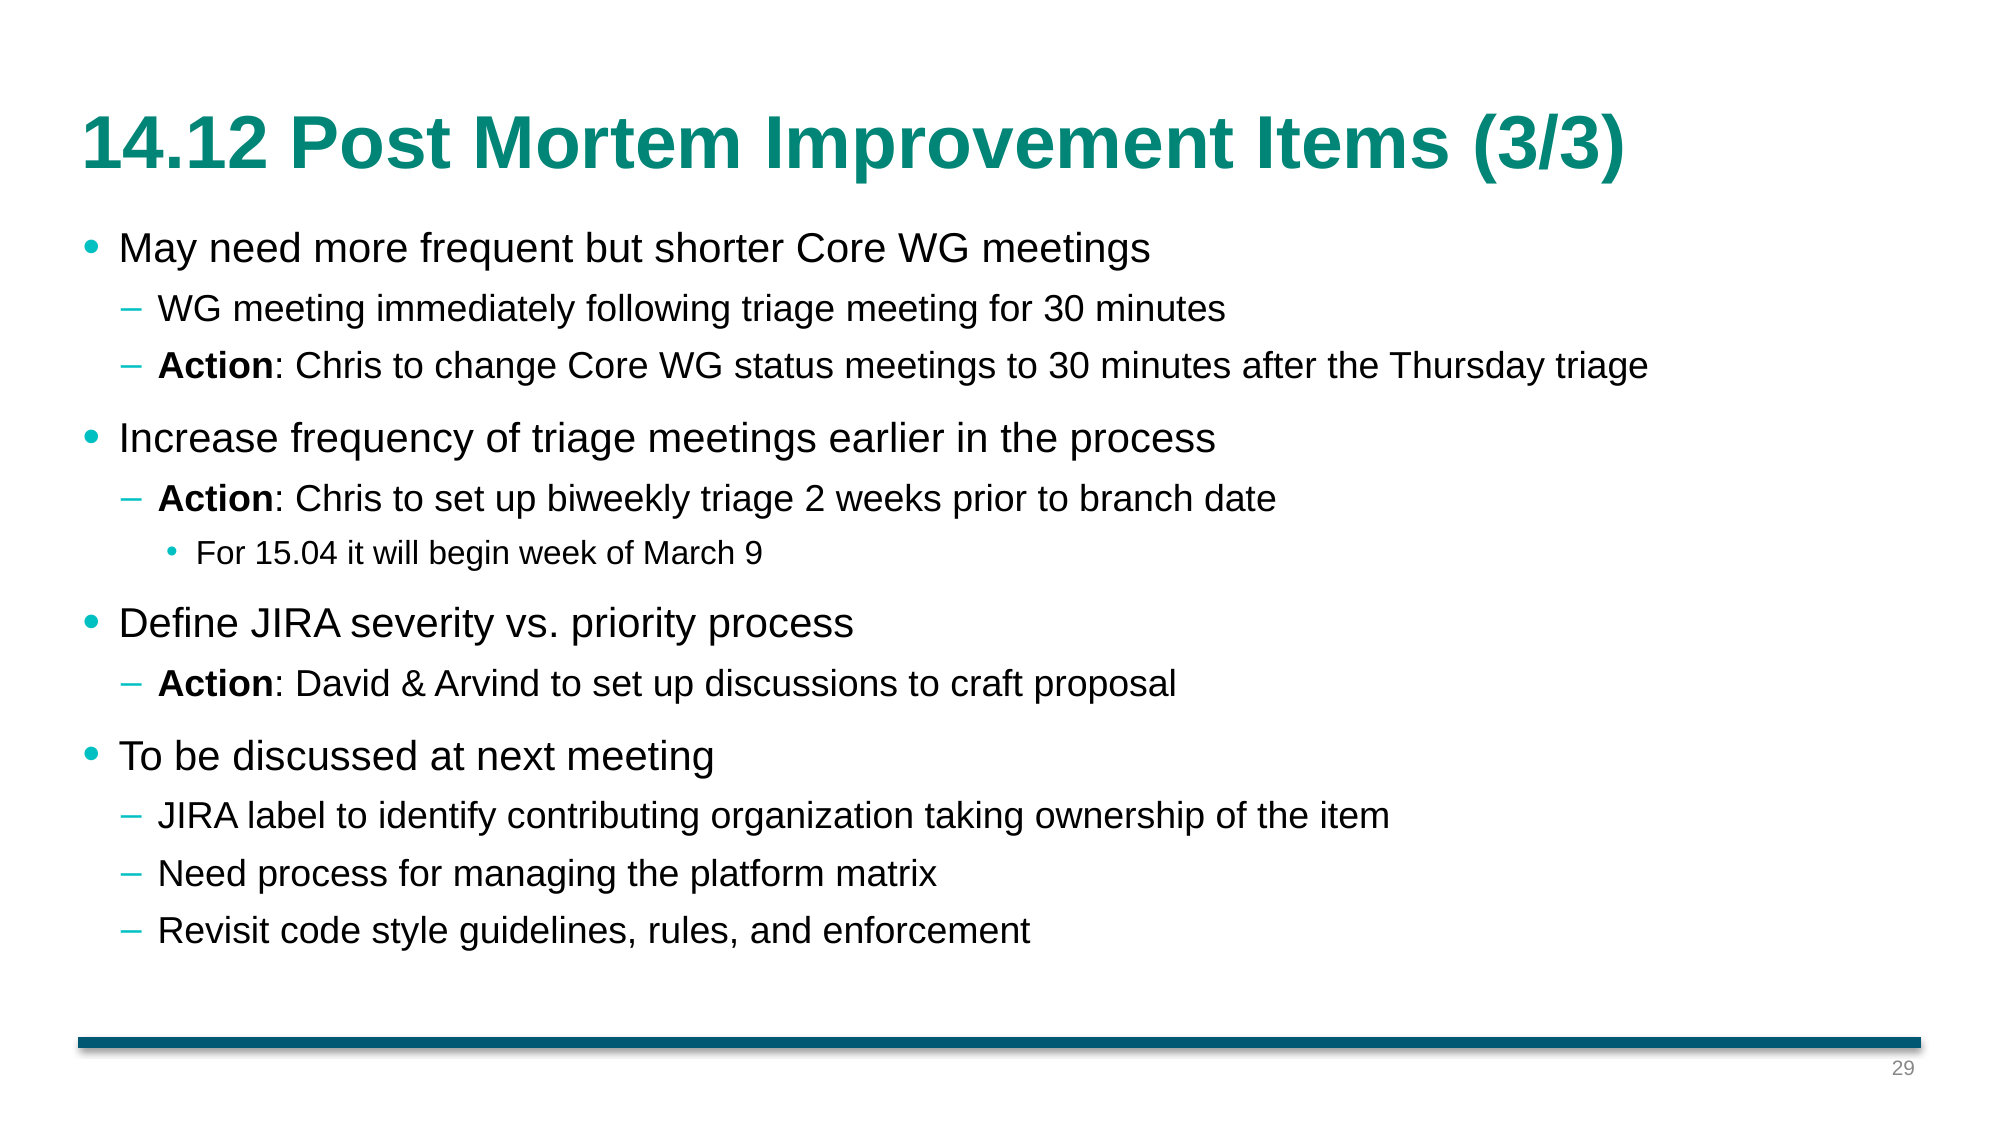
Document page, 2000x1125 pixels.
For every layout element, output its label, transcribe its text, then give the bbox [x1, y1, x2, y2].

title 14.12 Post Mortem Improvement Items (3/3) [73, 28, 1918, 194]
list May need more frequent but shorter Core WG meetings WG meeting immediately following triage meeting for 30 minutes Action: Chris to change Core WG status meetings to 30 minutes after the Thursday triage Increase frequency of triage meetings earlier in the process Action: Chris to set up biweekly triage 2 weeks prior to branch date For 15.04 it will begin week of March 9 Define JIRA severity vs. priority process Action: David & Arvind to set up discussions to craft proposal To be discussed at next meeting JIRA label to identify contributing organization taking ownership of the item Need process for managing the platform matrix Revisit code style guidelines, rules, and enforcement [75, 213, 1919, 984]
